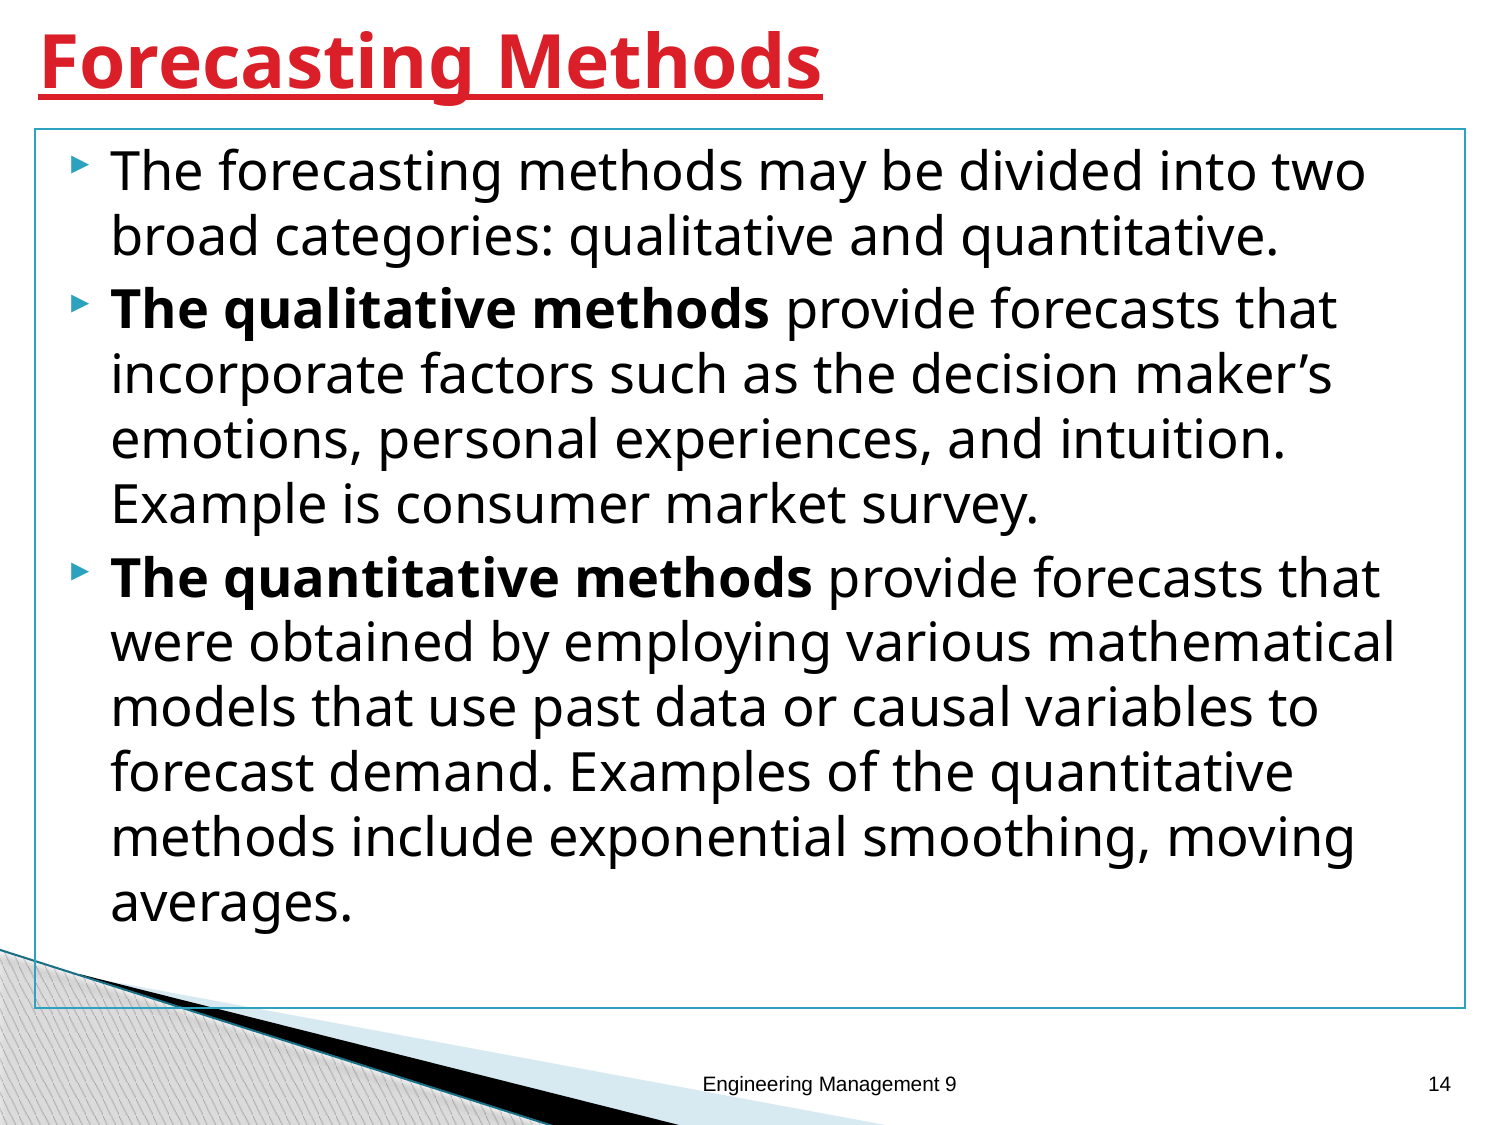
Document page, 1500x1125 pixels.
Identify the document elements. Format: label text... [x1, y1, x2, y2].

footer Engineering Management 9 [585, 1042, 972, 1103]
list The forecasting methods may be divided into two broad categories: qualitative and quantitative. The qualitative methods provide forecasts that incorporate factors such as the decision maker’s emotions, personal experiences, and intuition. Example is consumer market survey. The quantitative methods provide forecasts that were obtained by employing various mathematical models that use past data or causal variables to forecast demand. Examples of the quantitative methods include exponential smoothing, moving averages. [34, 128, 1466, 1009]
slide_number 14 [1406, 1042, 1467, 1103]
title Forecasting Methods [23, 11, 1374, 106]
